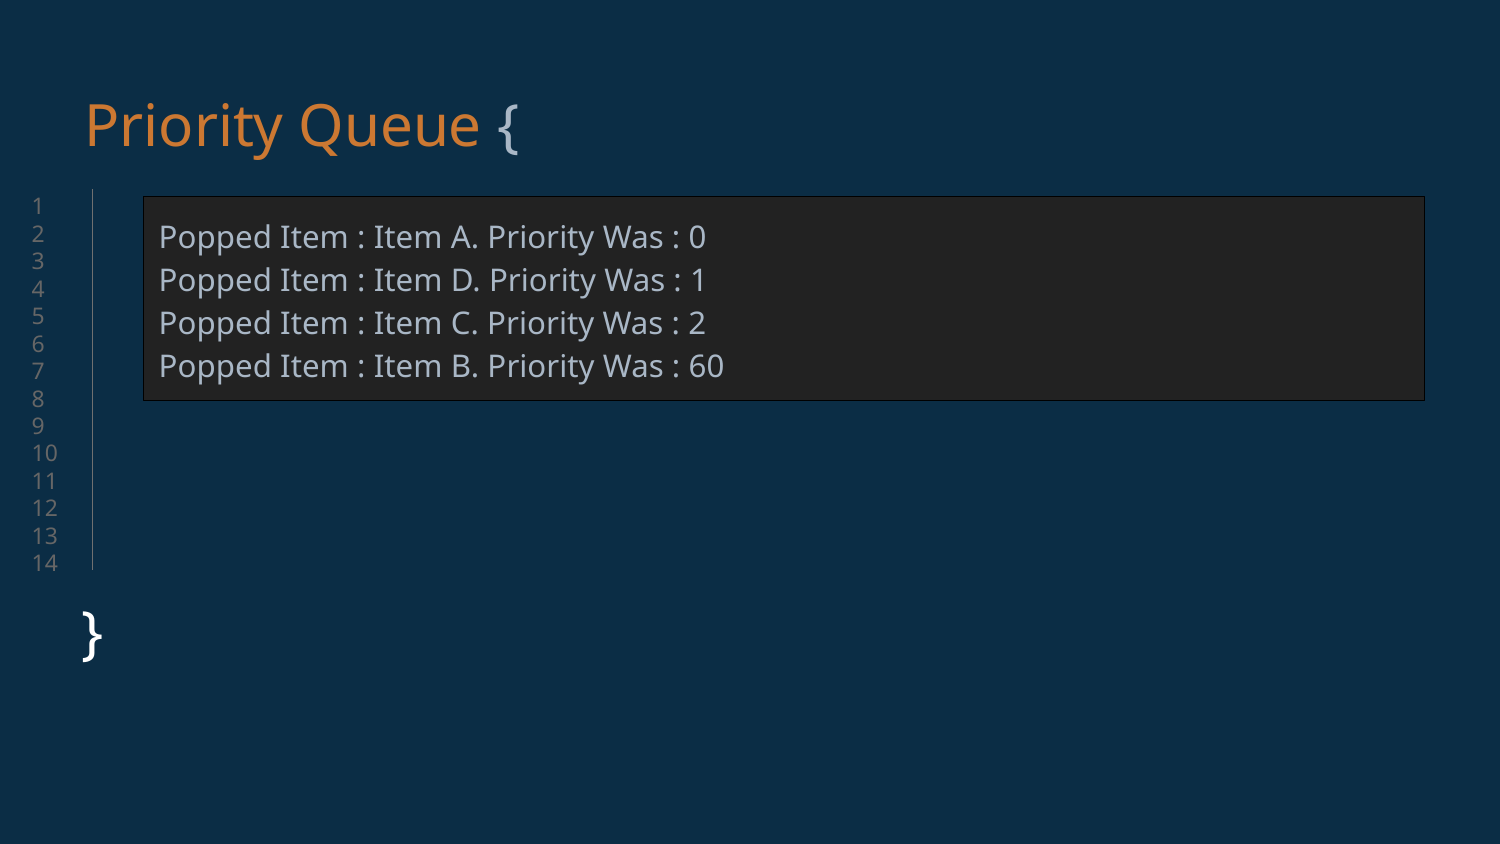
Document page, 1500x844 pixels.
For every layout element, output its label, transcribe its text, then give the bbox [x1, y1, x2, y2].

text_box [50, 188, 135, 682]
list Popped Item : Item A. Priority Was : 0 Popped Item : Item D. Priority Was : 1 Popped Item : Item C. Priority Was : 2 Popped Item : Item B. Priority Was : 60 [143, 196, 1425, 401]
text_box 1 2 3 4 5 6 7 8 9 10 11 12 13 14 [16, 176, 82, 592]
title Priority Queue { [69, 72, 1451, 167]
